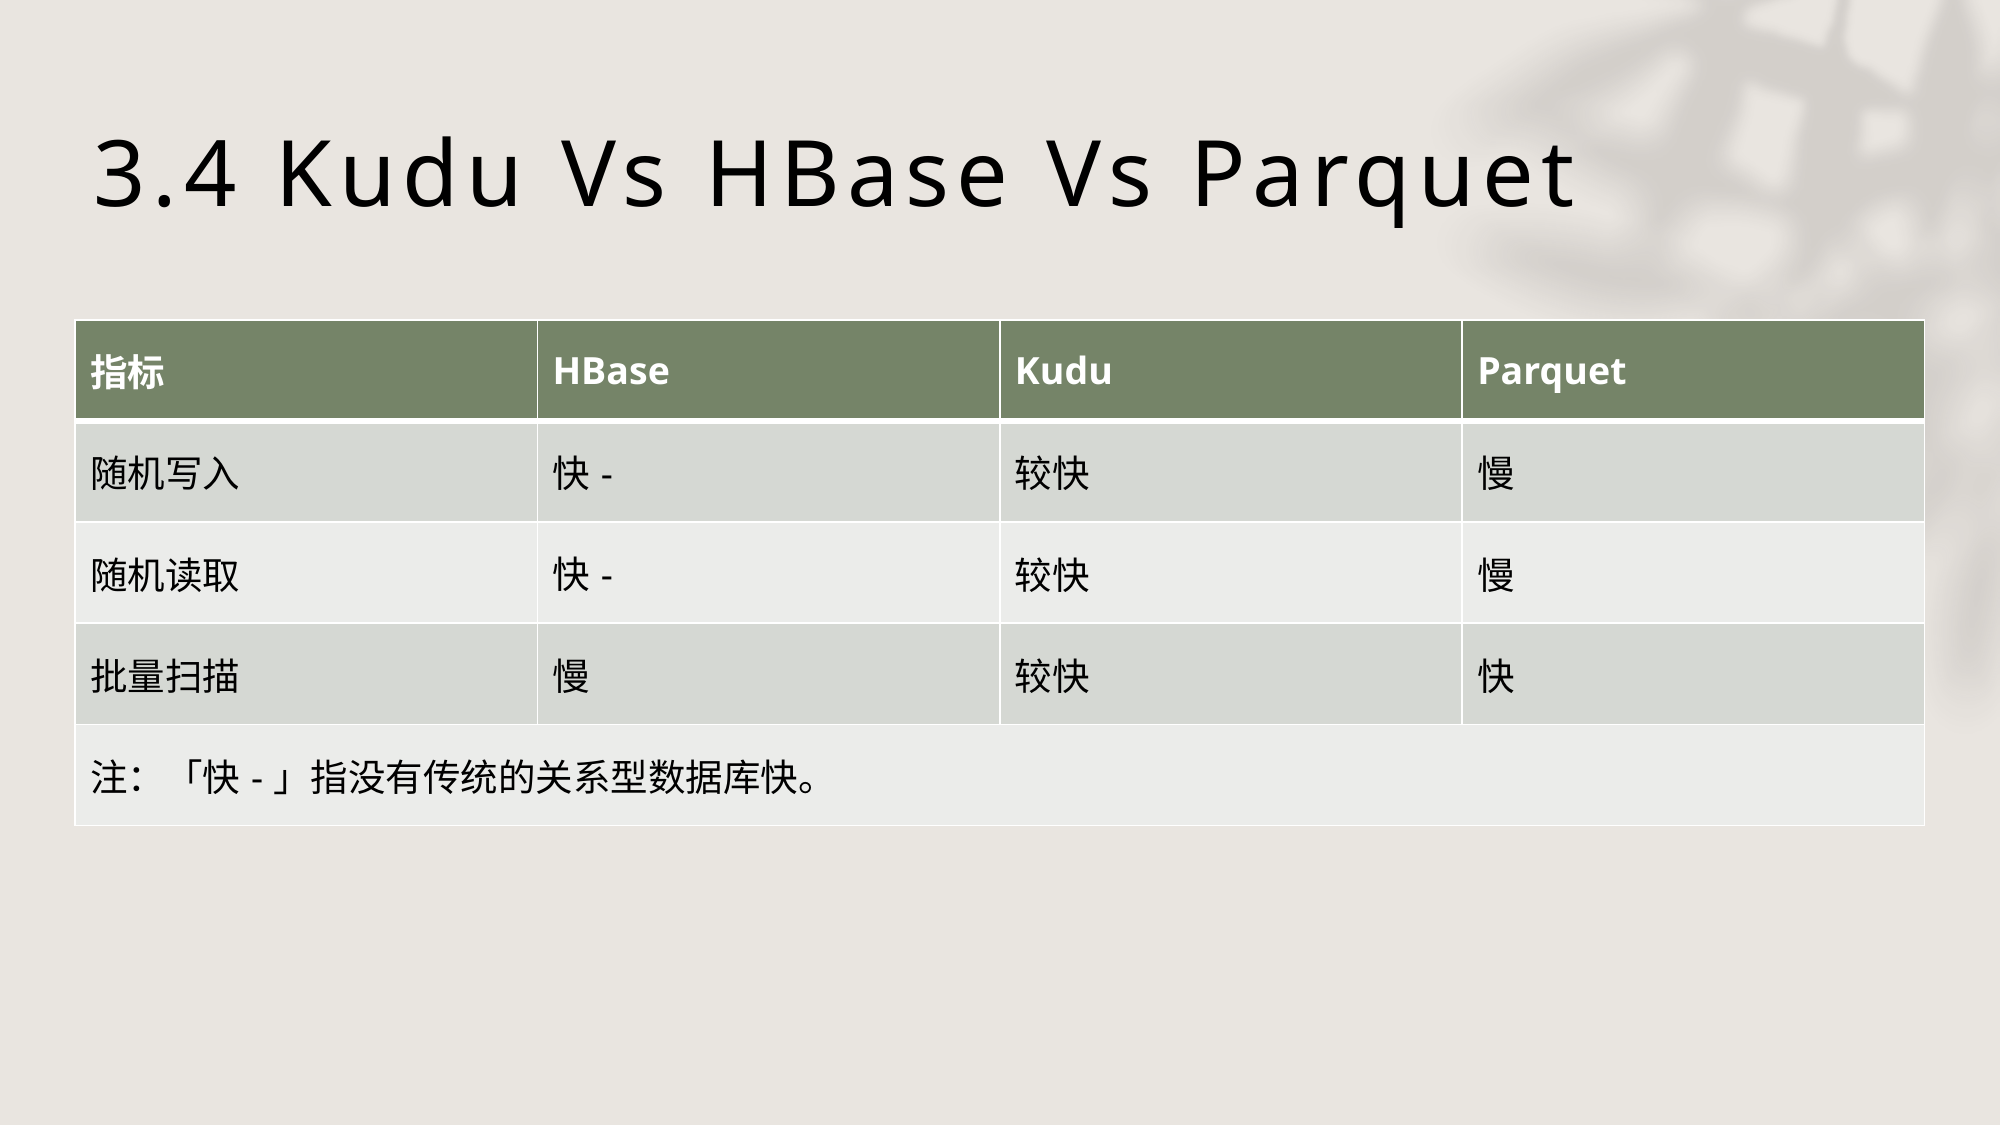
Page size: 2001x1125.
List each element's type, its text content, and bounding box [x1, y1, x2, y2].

title 3.4 Kudu Vs HBase Vs Parquet [75, 60, 1863, 278]
table_cell 随机写入 [76, 424, 537, 521]
table_header 指标 [76, 321, 537, 418]
table_header HBase [538, 321, 999, 418]
table_cell 随机读取 [76, 523, 537, 622]
table_cell 慢 [1463, 424, 1924, 521]
table_cell 快 [1463, 624, 1924, 724]
table_cell 较快 [1001, 624, 1461, 724]
table_cell 慢 [1463, 523, 1924, 622]
table_cell 快- [538, 424, 999, 521]
table_header Parquet [1463, 321, 1924, 418]
table_cell 注：「快-」指没有传统的关系型数据库快。 [76, 725, 1924, 825]
table_cell 较快 [1001, 523, 1461, 622]
table_header Kudu [1001, 321, 1461, 418]
table_cell 快- [538, 523, 999, 622]
table_cell 较快 [1001, 424, 1461, 521]
table_cell 慢 [538, 624, 999, 724]
table_cell 批量扫描 [76, 624, 537, 724]
